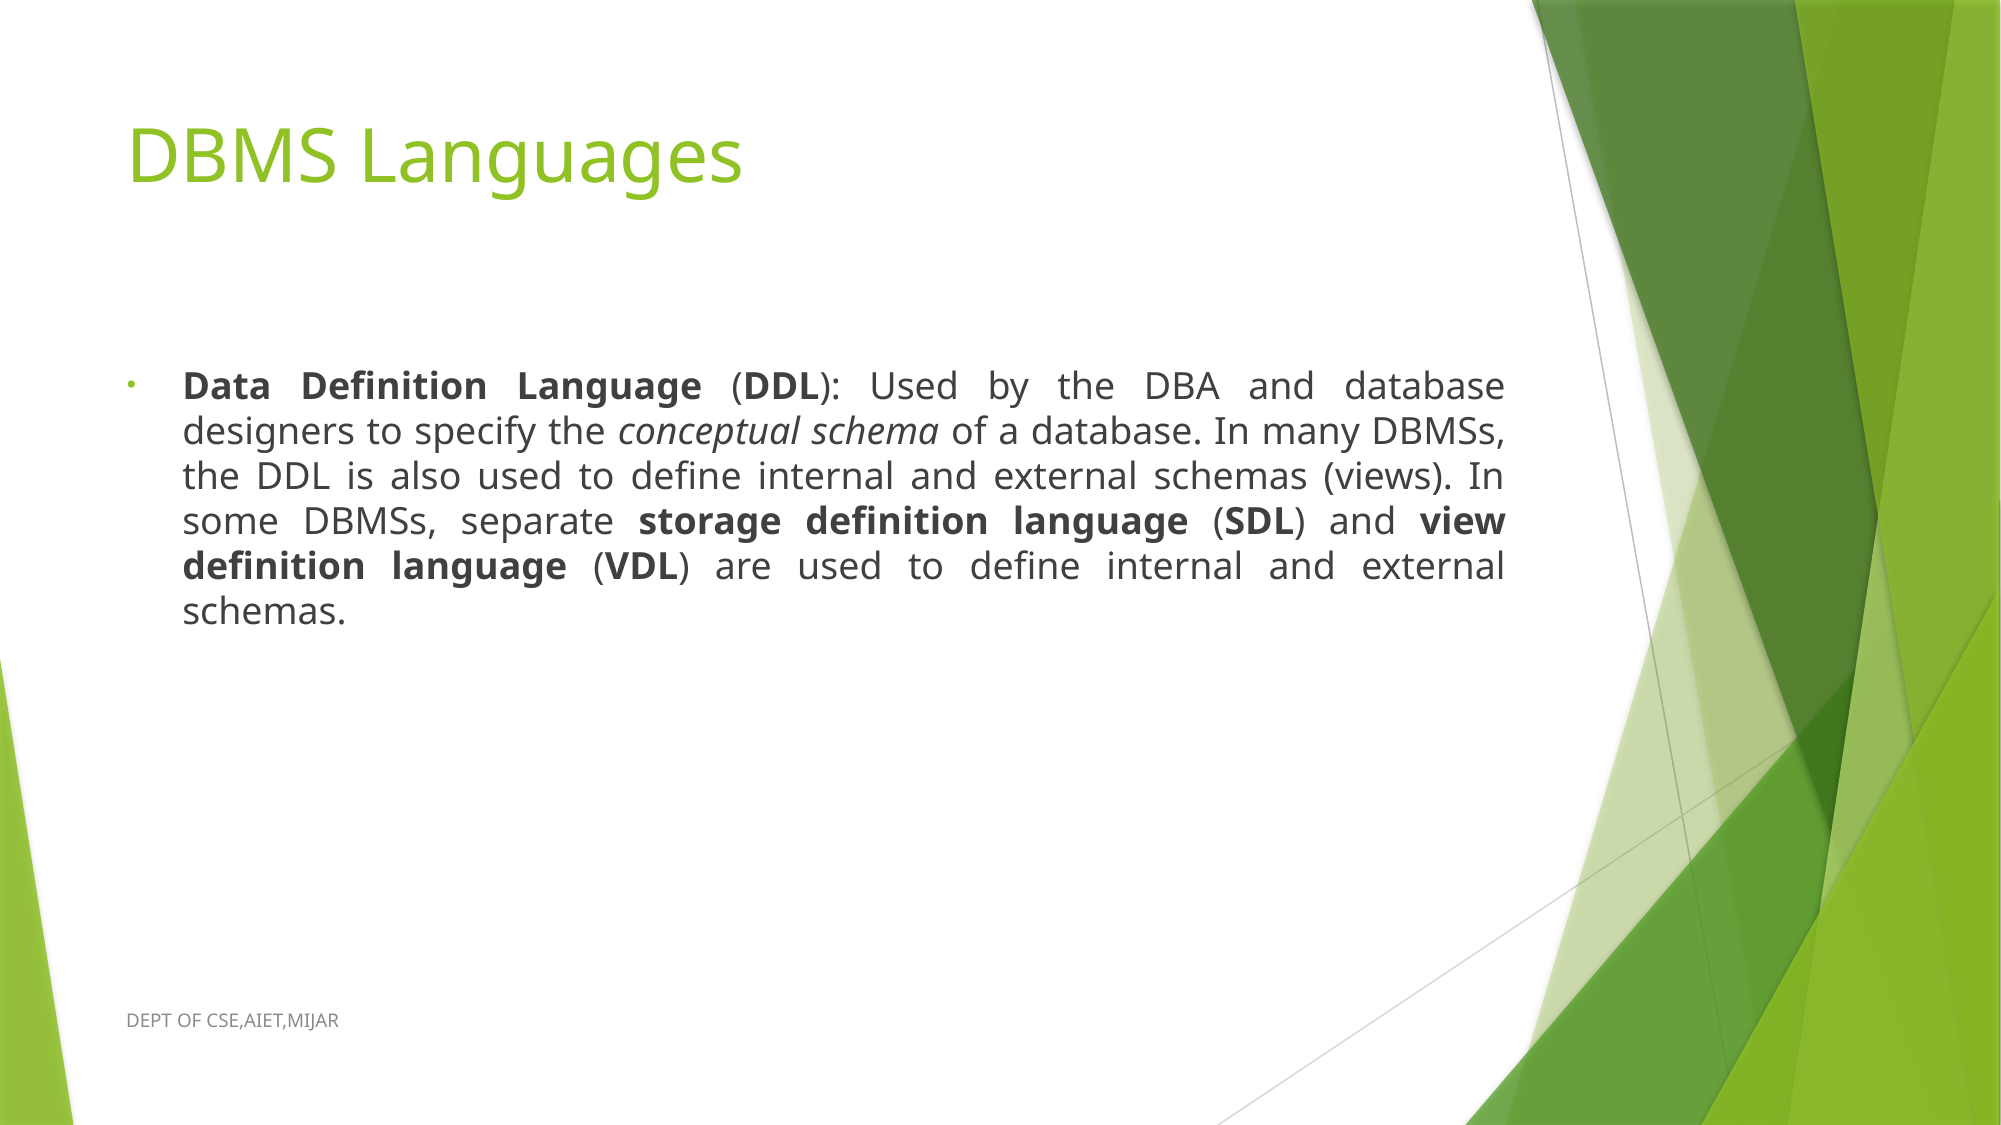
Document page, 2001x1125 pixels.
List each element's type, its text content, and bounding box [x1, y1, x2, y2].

footer DEPT OF CSE,AIET,MIJAR [111, 991, 1145, 1051]
list Data Definition Language (DDL): Used by the DBA and database designers to specify the conceptual schema of a database. In many DBMSs, the DDL is also used to define internal and external schemas (views). In some DBMSs, separate storage definition language (SDL) and view definition language (VDL) are used to define internal and external schemas. [111, 354, 1522, 992]
title DBMS Languages [111, 99, 1522, 317]
